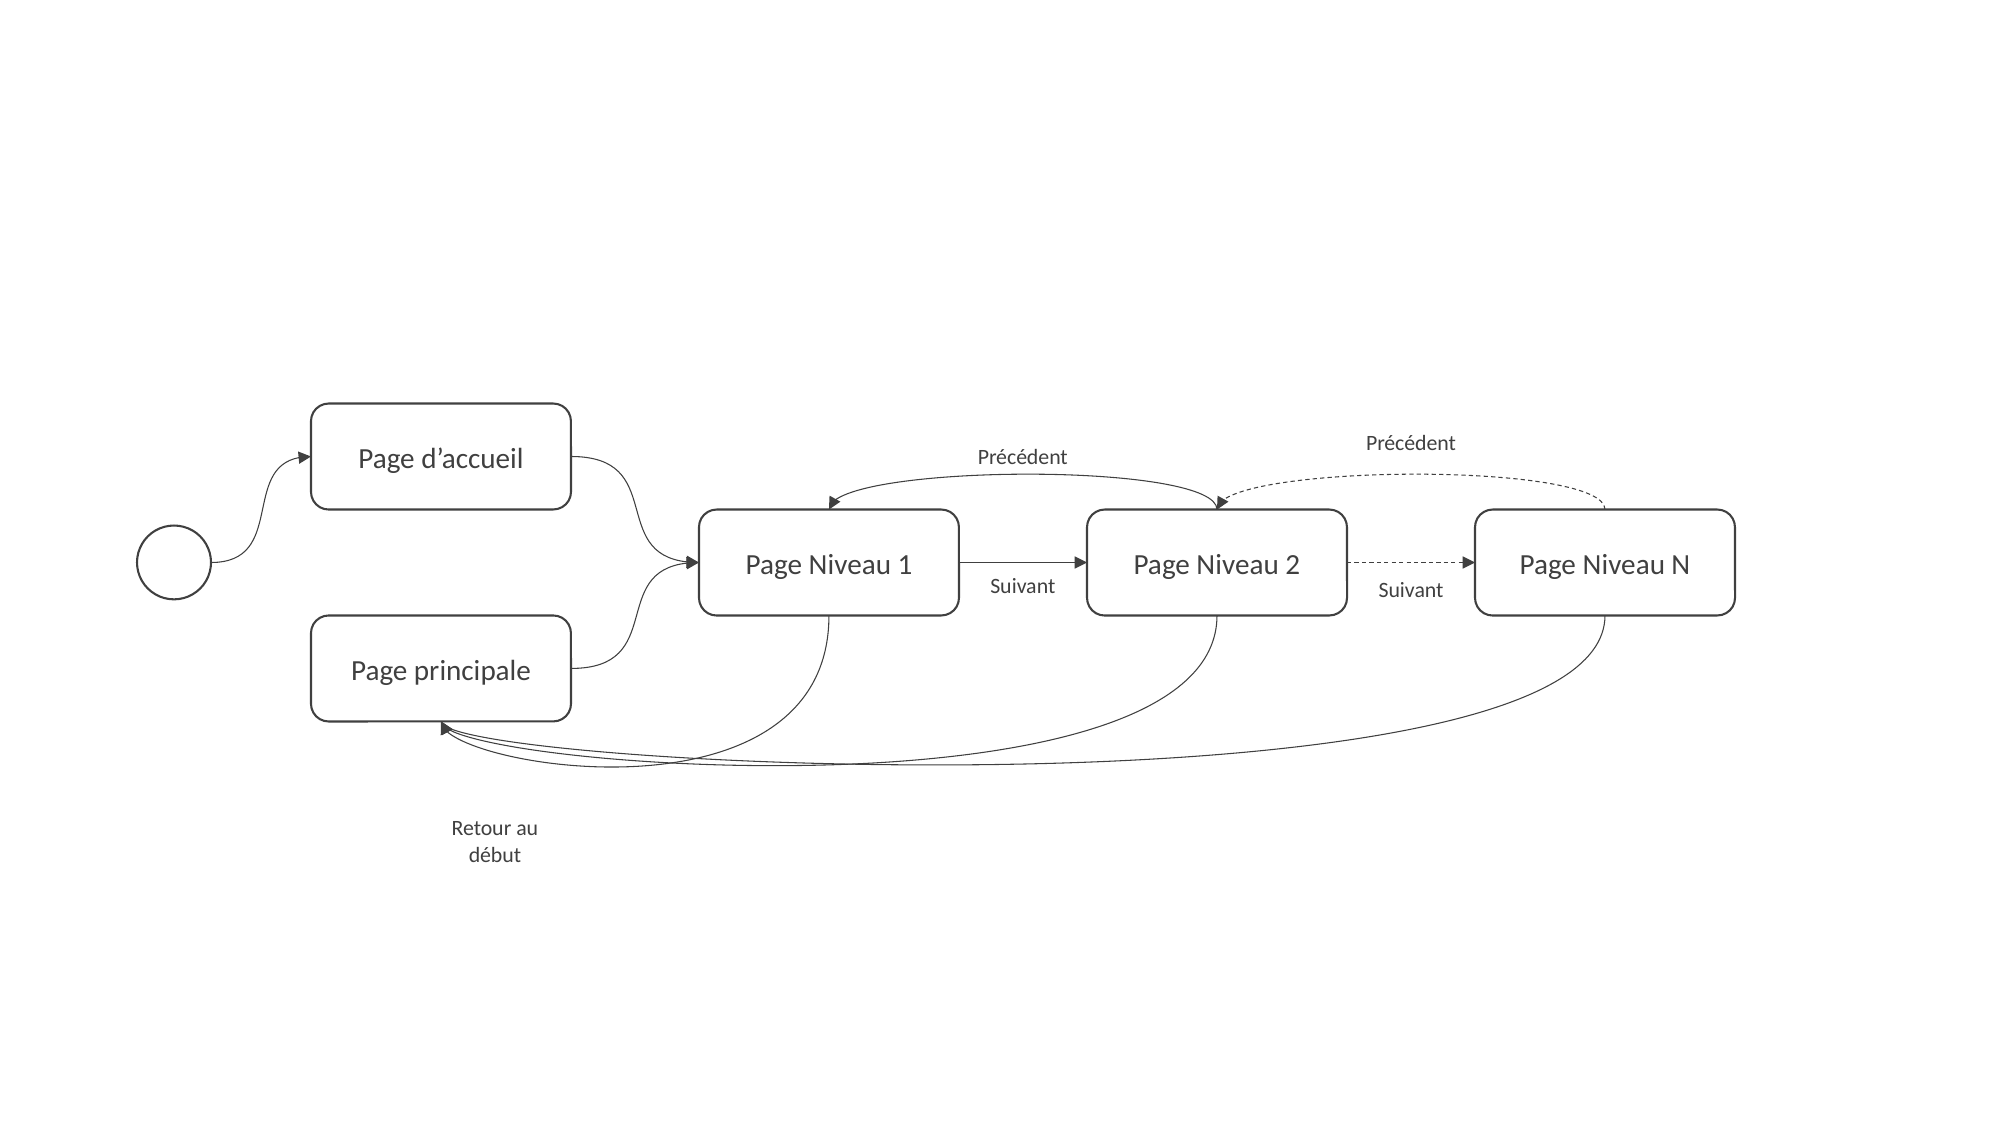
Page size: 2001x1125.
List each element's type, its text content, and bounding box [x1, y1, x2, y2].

text_box Précédent [1412, 421, 1475, 463]
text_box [581, 669, 688, 863]
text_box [969, 563, 1076, 1125]
text_box Précédent [1346, 421, 1410, 463]
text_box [1022, 563, 1026, 704]
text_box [210, 456, 311, 563]
text_box Suivant [1412, 567, 1475, 609]
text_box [570, 456, 699, 562]
text_box Page d’accueil [309, 402, 573, 511]
text_box Retour au début [430, 806, 559, 874]
text_box Page principale [309, 614, 573, 723]
text_box Précédent [958, 435, 969, 477]
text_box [775, 280, 882, 1057]
text_box Page Niveau 1 [699, 508, 775, 617]
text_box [969, 86, 1076, 562]
text_box [135, 524, 212, 601]
text_box Page Niveau 1 [882, 508, 961, 617]
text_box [570, 562, 699, 669]
text_box Suivant [958, 564, 969, 606]
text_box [581, 474, 688, 562]
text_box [1022, 315, 1026, 562]
text_box Page Niveau N [1473, 508, 1737, 617]
text_box Précédent [1076, 435, 1087, 477]
text_box Suivant [1346, 567, 1410, 609]
text_box Suivant [1076, 564, 1087, 606]
text_box Page Niveau 2 [1085, 508, 1349, 617]
